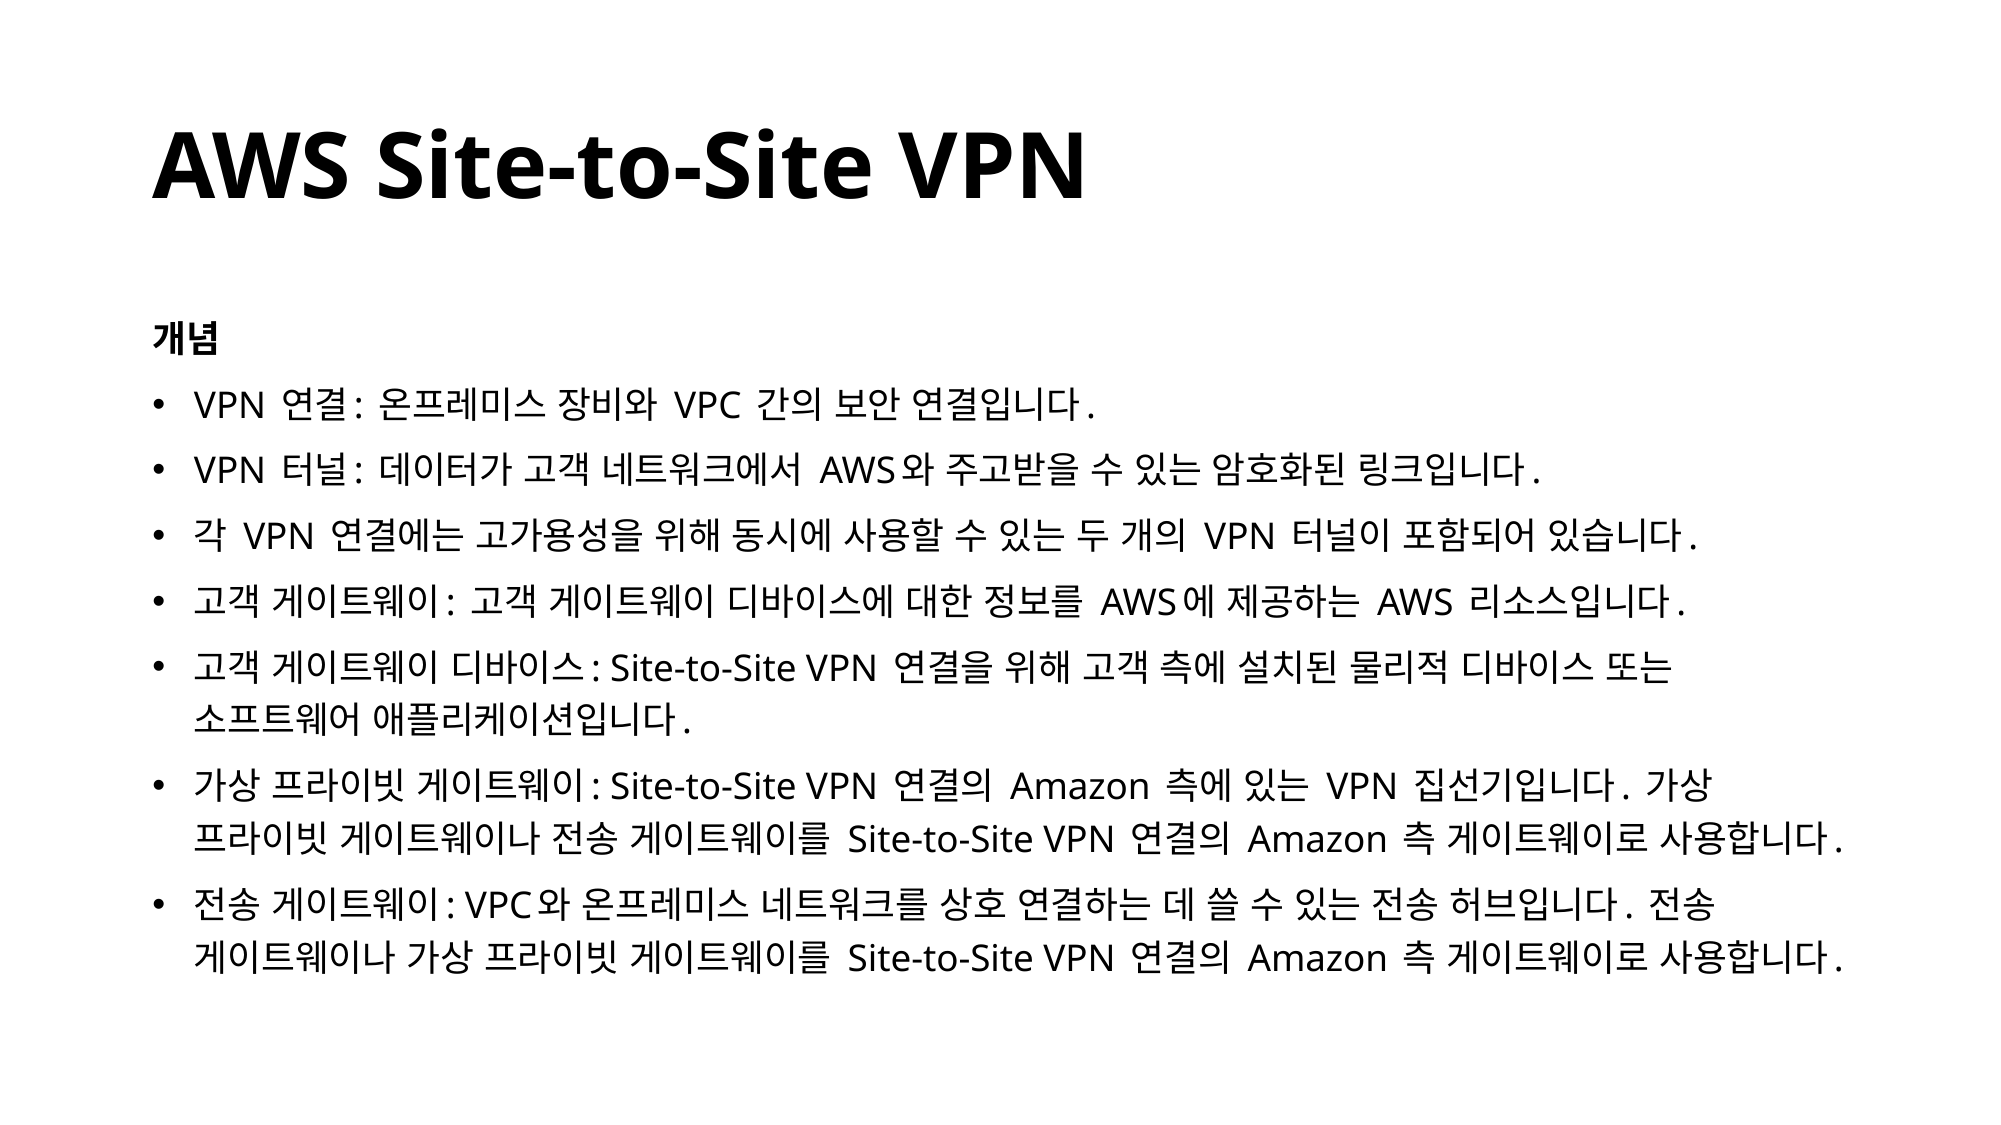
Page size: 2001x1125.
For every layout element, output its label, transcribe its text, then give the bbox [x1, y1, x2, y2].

list 개념 VPN 연결: 온프레미스 장비와 VPC 간의 보안 연결입니다. VPN 터널: 데이터가 고객 네트워크에서 AWS와 주고받을 수 있는 암호화된 링크입니다. 각 VPN 연결에는 고가용성을 위해 동시에 사용할 수 있는 두 개의 VPN 터널이 포함되어 있습니다. 고객 게이트웨이: 고객 게이트웨이 디바이스에 대한 정보를 AWS에 제공하는 AWS 리소스입니다. 고객 게이트웨이 디바이스: Site-to-Site VPN 연결을 위해 고객 측에 설치된 물리적 디바이스 또는 소프트웨어 애플리케이션입니다. 가상 프라이빗 게이트웨이: Site-to-Site VPN 연결의 Amazon 측에 있는 VPN 집선기입니다. 가상 프라이빗 게이트웨이나 전송 게이트웨이를 Site-to-Site VPN 연결의 Amazon 측 게이트웨이로 사용합니다. 전송 게이트웨이: VPC와 온프레미스 네트워크를 상호 연결하는 데 쓸 수 있는 전송 허브입니다. 전송 게이트웨이나 가상 프라이빗 게이트웨이를 Site-to-Site VPN 연결의 Amazon 측 게이트웨이로 사용합니다. [137, 299, 1863, 1014]
title AWS Site-to-Site VPN [137, 59, 1863, 278]
